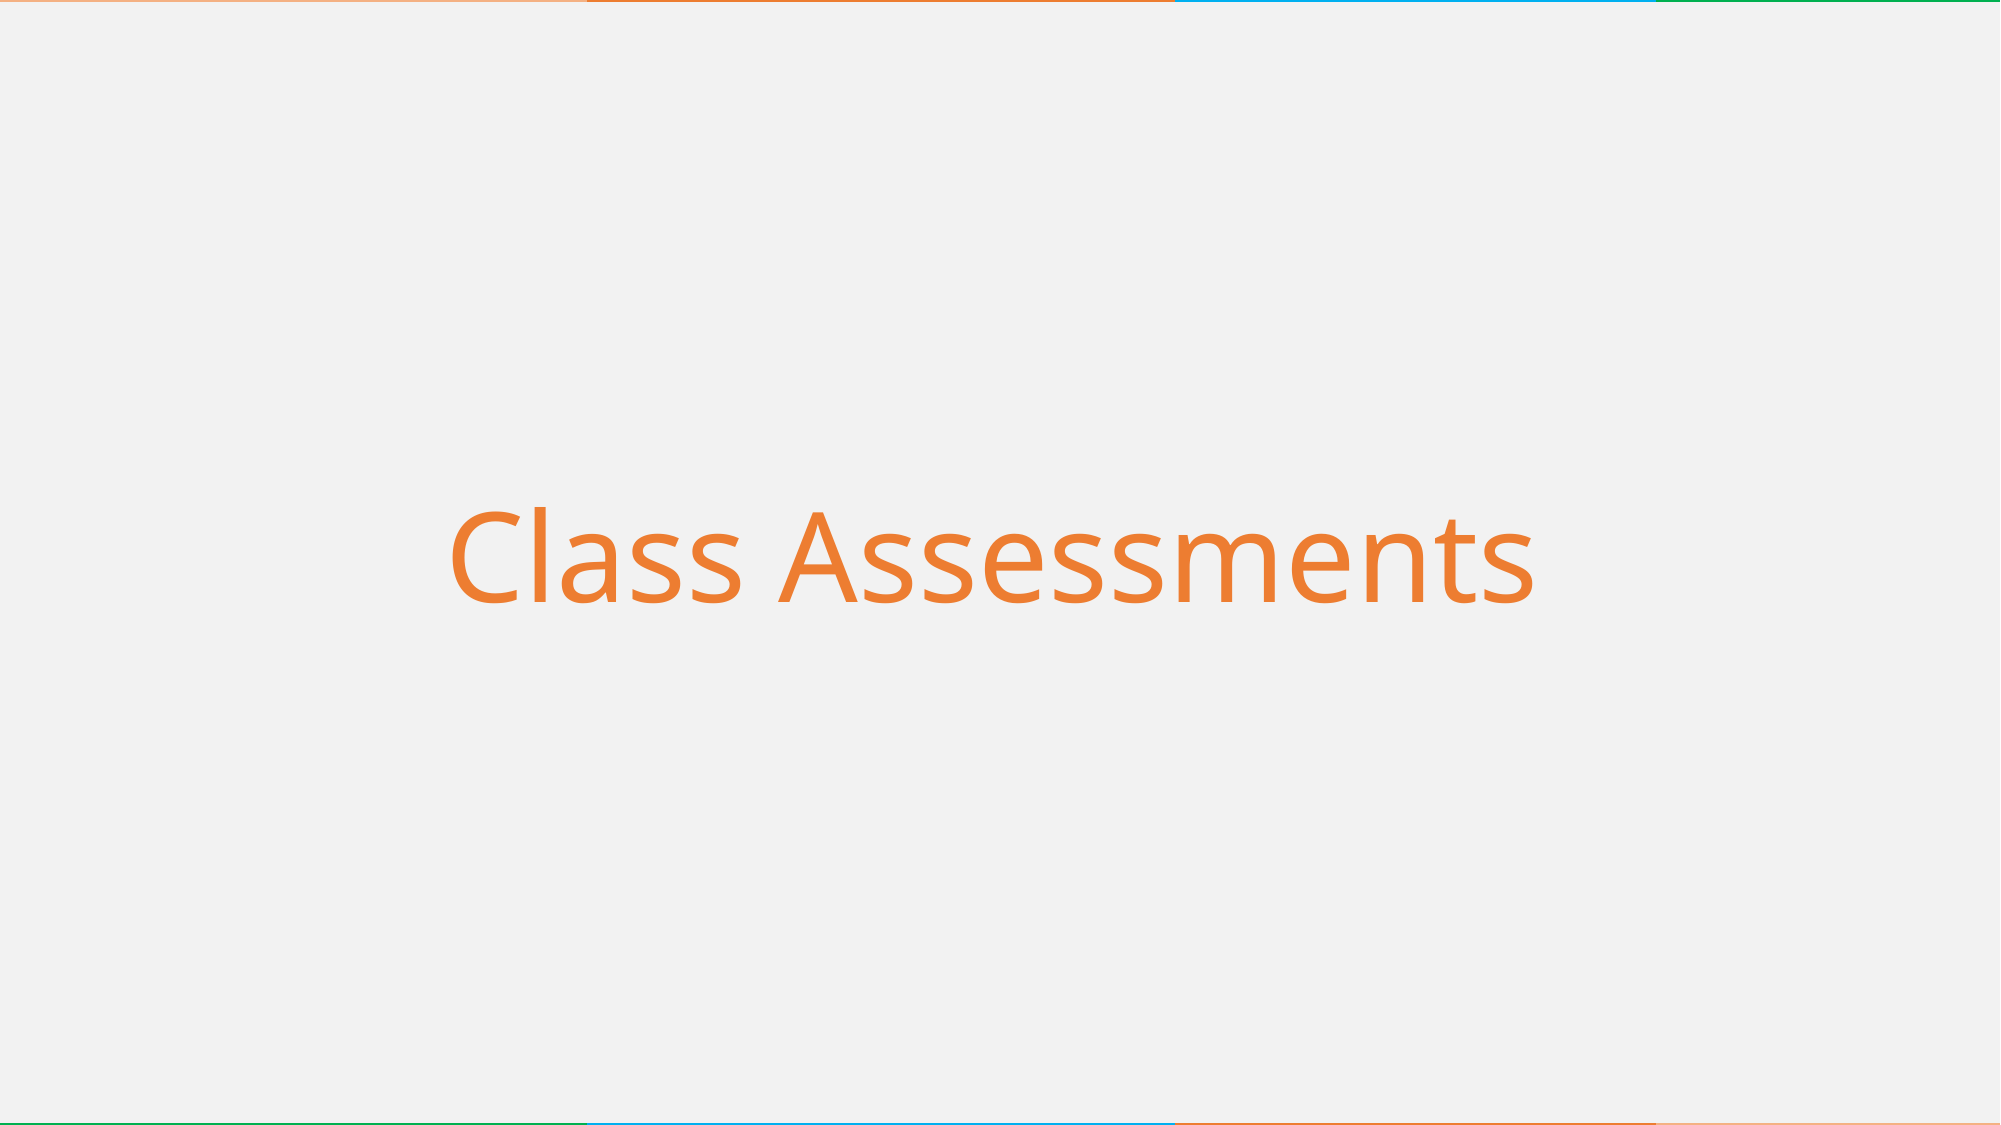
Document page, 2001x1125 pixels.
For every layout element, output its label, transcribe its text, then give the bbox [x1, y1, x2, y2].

title Class Assessments [0, 0, 1985, 1125]
